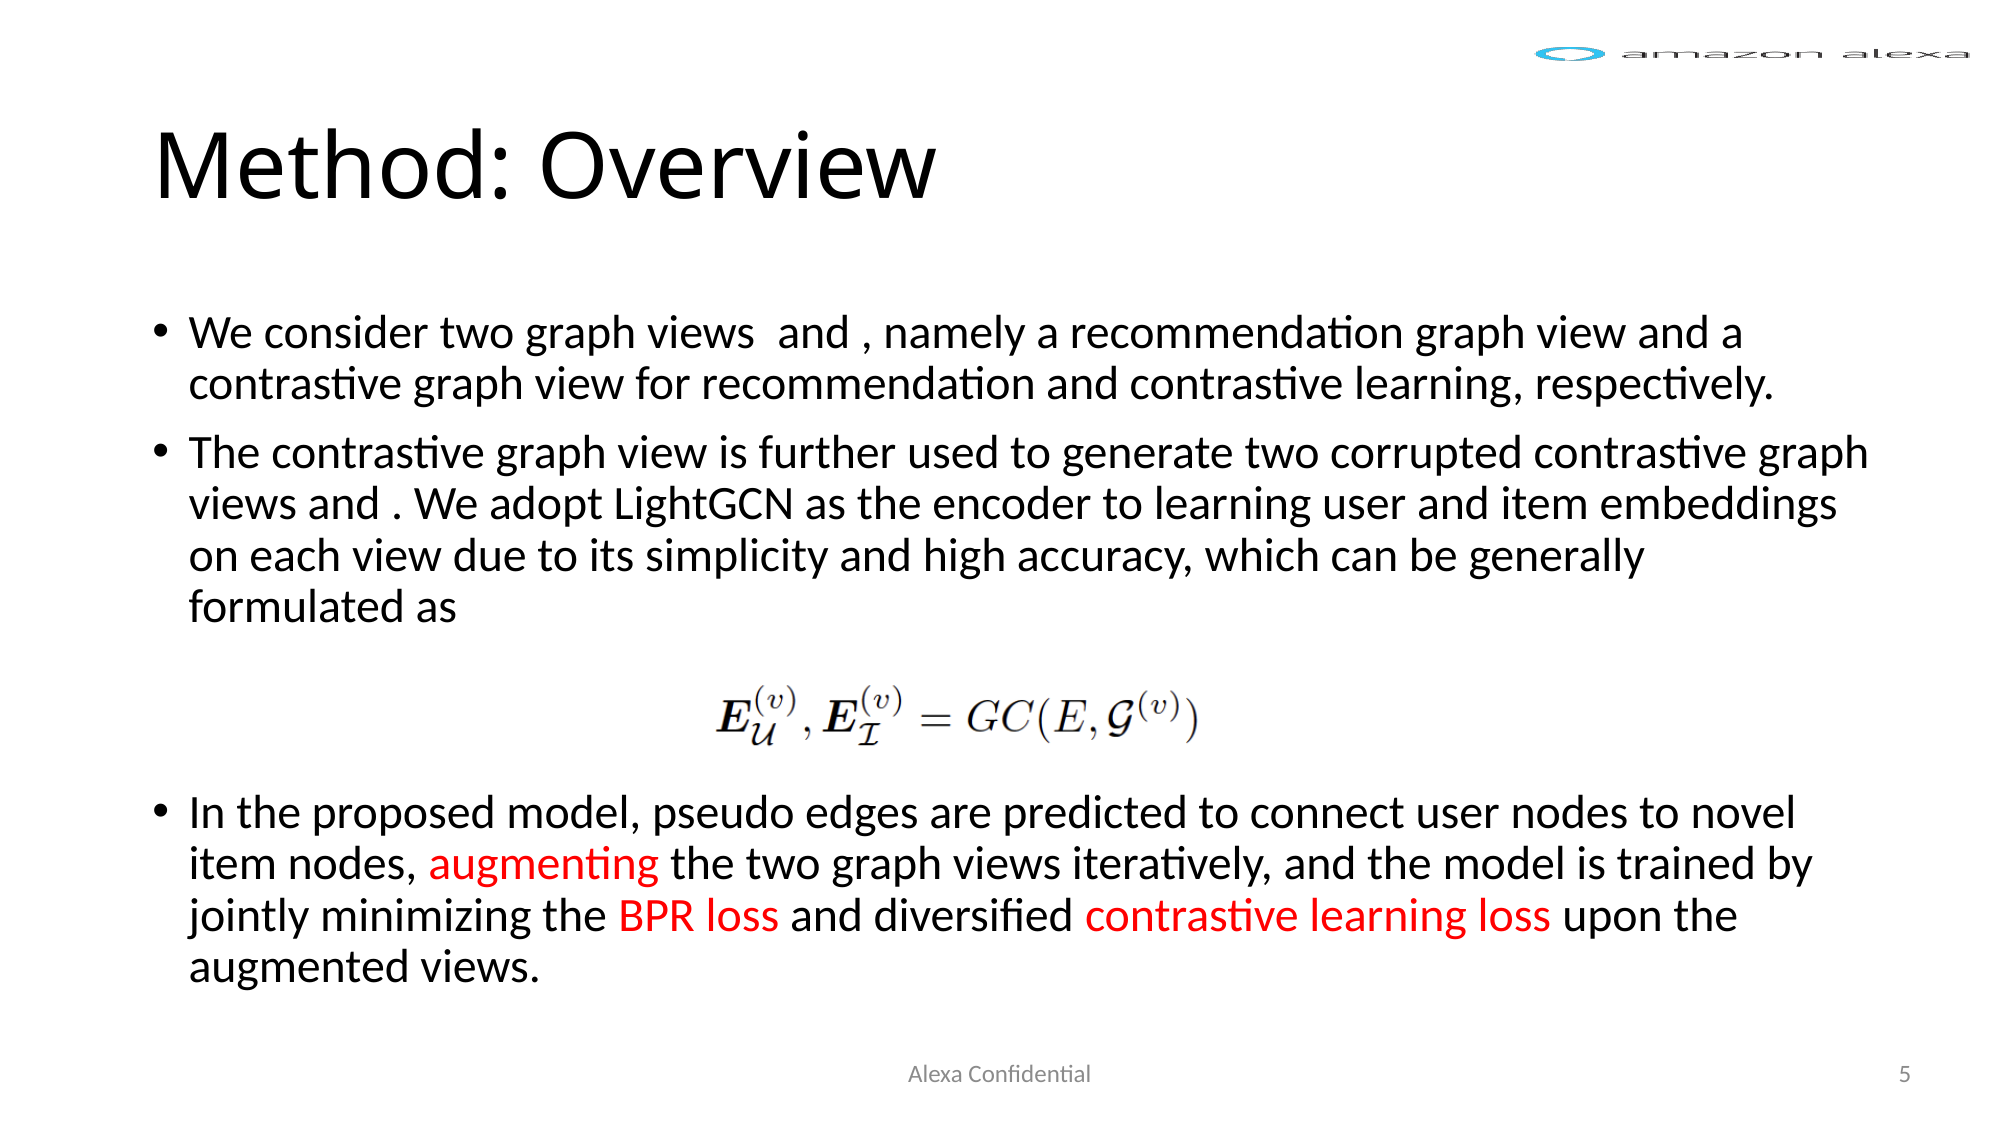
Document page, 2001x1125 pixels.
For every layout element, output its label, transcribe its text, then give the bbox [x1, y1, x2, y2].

picture [709, 658, 1208, 761]
slide_number 5 [1476, 1042, 1927, 1103]
picture [1476, 0, 2001, 109]
title Method: Overview [137, 59, 1863, 278]
footer Alexa Confidential [662, 1042, 1338, 1103]
